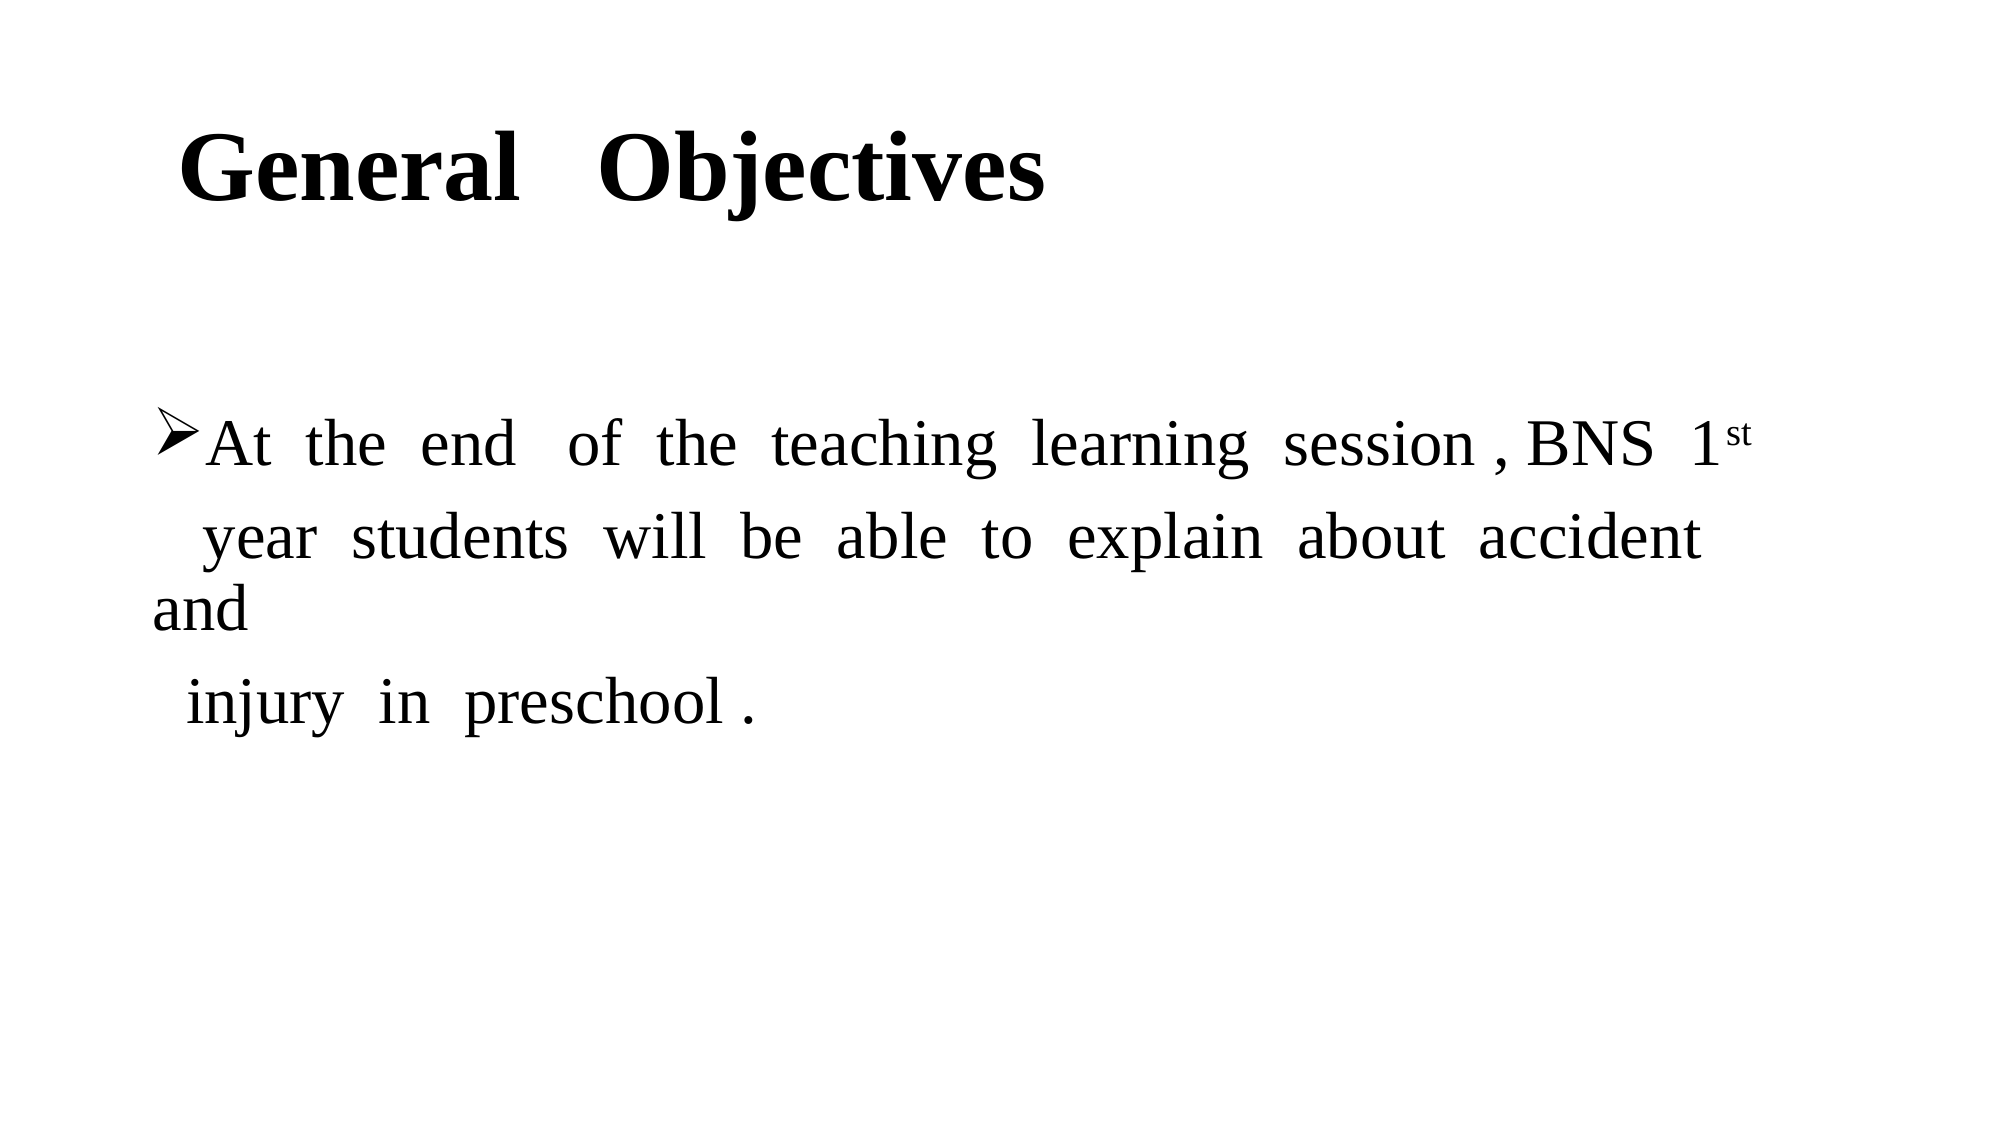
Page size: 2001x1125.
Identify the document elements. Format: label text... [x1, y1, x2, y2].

title General Objectives [137, 59, 1863, 278]
list At the end of the teaching learning session , BNS 1st year students will be able to explain about accident and injury in preschool . [137, 299, 1863, 1014]
